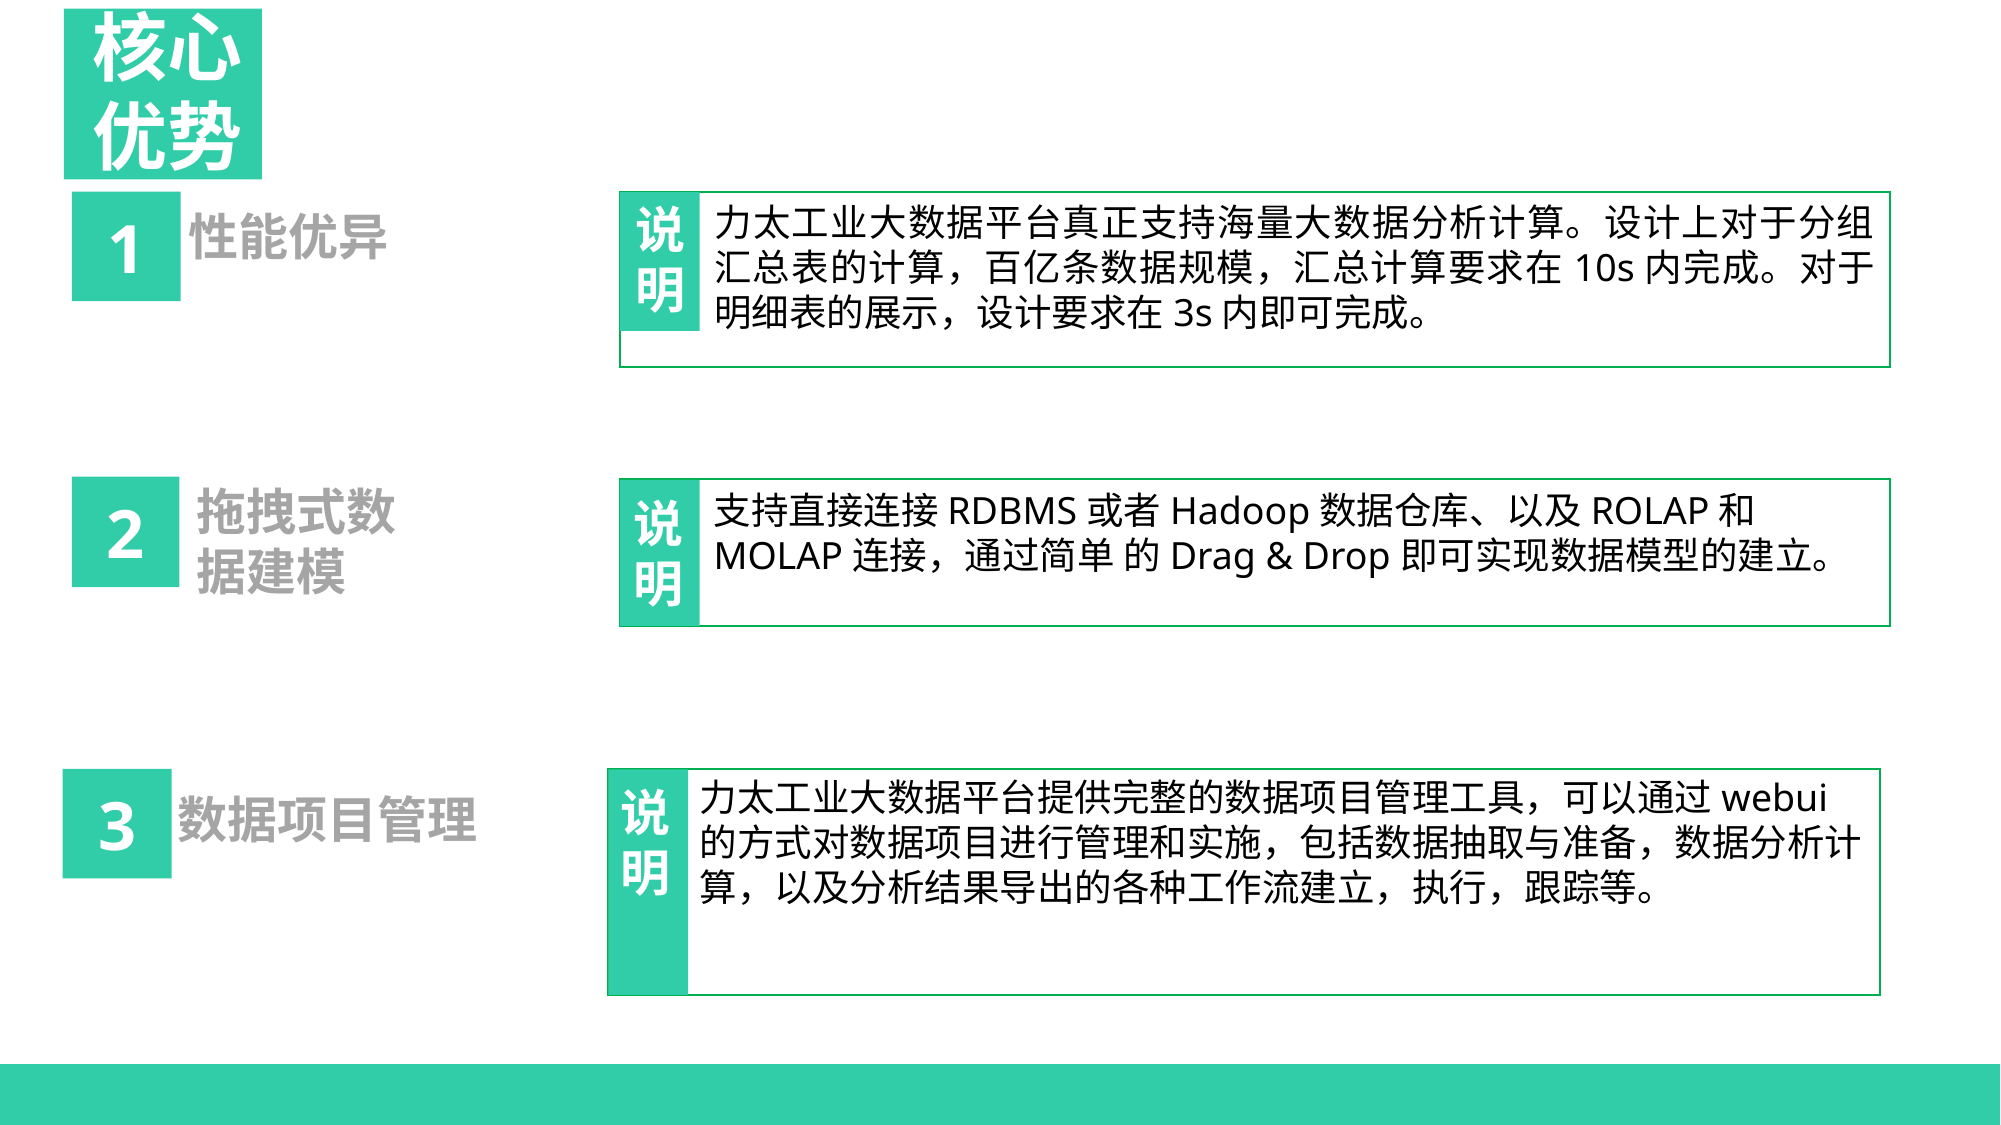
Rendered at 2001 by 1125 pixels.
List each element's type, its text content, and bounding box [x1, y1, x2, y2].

text_box [619, 585, 701, 627]
text_box 说明 [618, 484, 699, 620]
text_box 1 [71, 191, 182, 302]
text_box [63, 8, 77, 181]
text_box [619, 191, 699, 332]
text_box 核心优势 [77, 0, 271, 188]
text_box 支持直接连接RDBMS或者Hadoop数据仓库、以及ROLAP和MOLAP连接，通过简单 的Drag & Drop即可实现数据模型的建立。 [698, 479, 1891, 585]
text_box [619, 479, 698, 484]
text_box 3 [62, 768, 173, 879]
text_box [607, 909, 689, 996]
text_box [607, 768, 685, 774]
text_box 2 [71, 476, 180, 588]
text_box 说明 [620, 191, 699, 327]
text_box [619, 332, 1891, 368]
text_box 拖拽式数据建模 [182, 472, 415, 608]
text_box 力太工业大数据平台提供完整的数据项目管理工具，可以通过webui的方式对数据项目进行管理和实施，包括数据抽取与准备，数据分析计算，以及分析结果导出的各种工作流建立，执行，跟踪等。 [685, 767, 1878, 917]
text_box 性能优异 [182, 198, 440, 273]
text_box [689, 768, 1881, 996]
text_box [701, 585, 1891, 627]
text_box 说明 [606, 774, 685, 909]
text_box 数据项目管理 [173, 780, 500, 856]
text_box 力太工业大数据平台真正支持海量大数据分析计算。设计上对于分组汇总表的计算，百亿条数据规模，汇总计算要求在10s内完成。对于明细表的展示，设计要求在3s内即可完成。 [699, 191, 1891, 342]
